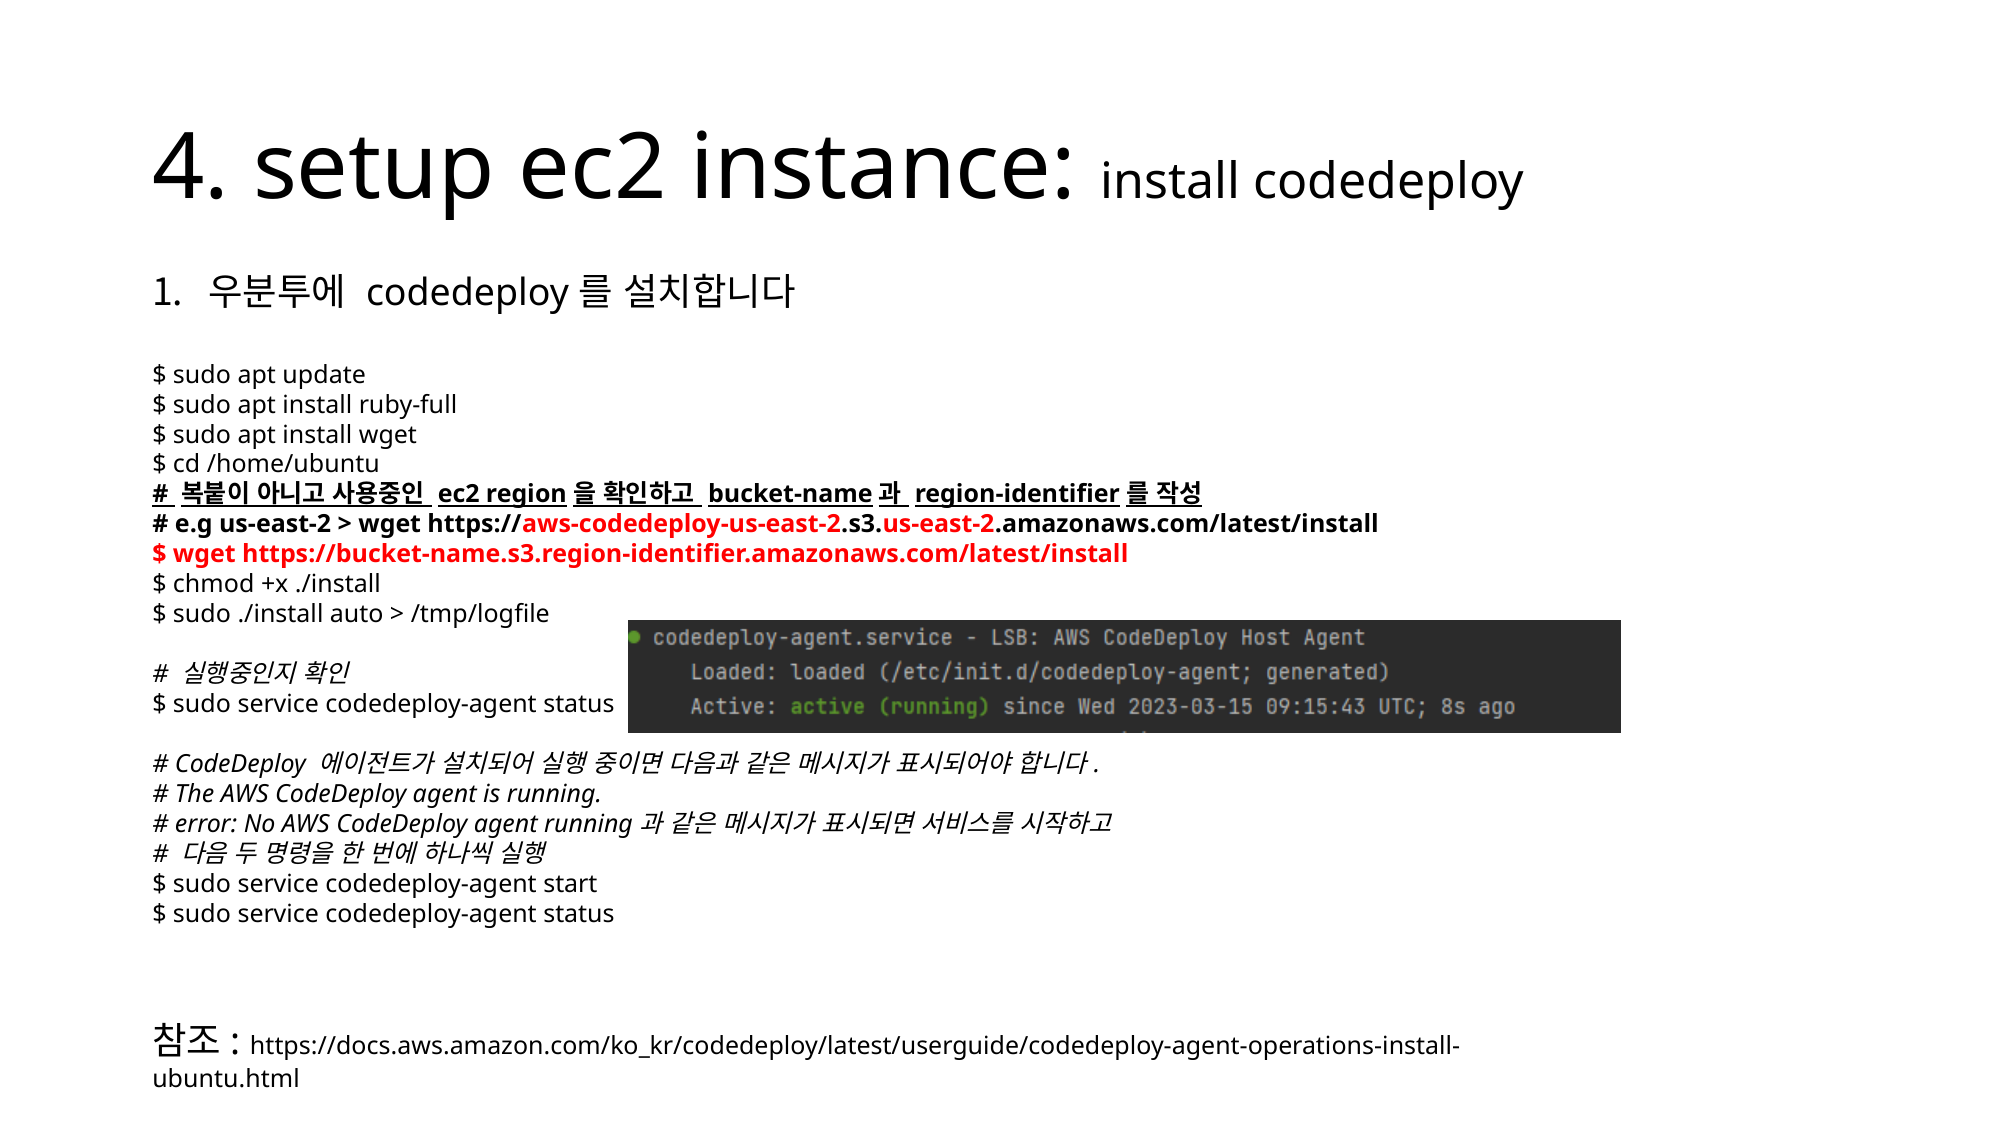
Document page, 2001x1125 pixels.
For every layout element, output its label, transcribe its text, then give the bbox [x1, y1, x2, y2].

title 4. setup ec2 instance: install codedeploy [137, 59, 1863, 278]
text_box 우분투에 codedeploy를 설치합니다 $ sudo apt update $ sudo apt install ruby-full $ sudo apt install wget $ cd /home/ubuntu # 복붙이 아니고 사용중인 ec2 region을 확인하고 bucket-name과 region-identifier를 작성 # e.g us-east-2 > wget https://aws-codedeploy-us-east-2.s3.us-east-2.amazonaws.com/latest/install $ wget https://bucket-name.s3.region-identifier.amazonaws.com/latest/install $ chmod +x ./install $ sudo ./install auto > /tmp/logfile # 실행중인지 확인 $ sudo service codedeploy-agent status # CodeDeploy 에이전트가 설치되어 실행 중이면 다음과 같은 메시지가 표시되어야 합니다. # The AWS CodeDeploy agent is running. # error: No AWS CodeDeploy agent running과 같은 메시지가 표시되면 서비스를 시작하고 # 다음 두 명령을 한 번에 하나씩 실행 $ sudo service codedeploy-agent start $ sudo service codedeploy-agent status 참조: https://docs.aws.amazon.com/ko_kr/codedeploy/latest/userguide/codedeploy-agent-operations-install-ubuntu.html [137, 260, 1621, 1100]
picture [628, 620, 1621, 733]
